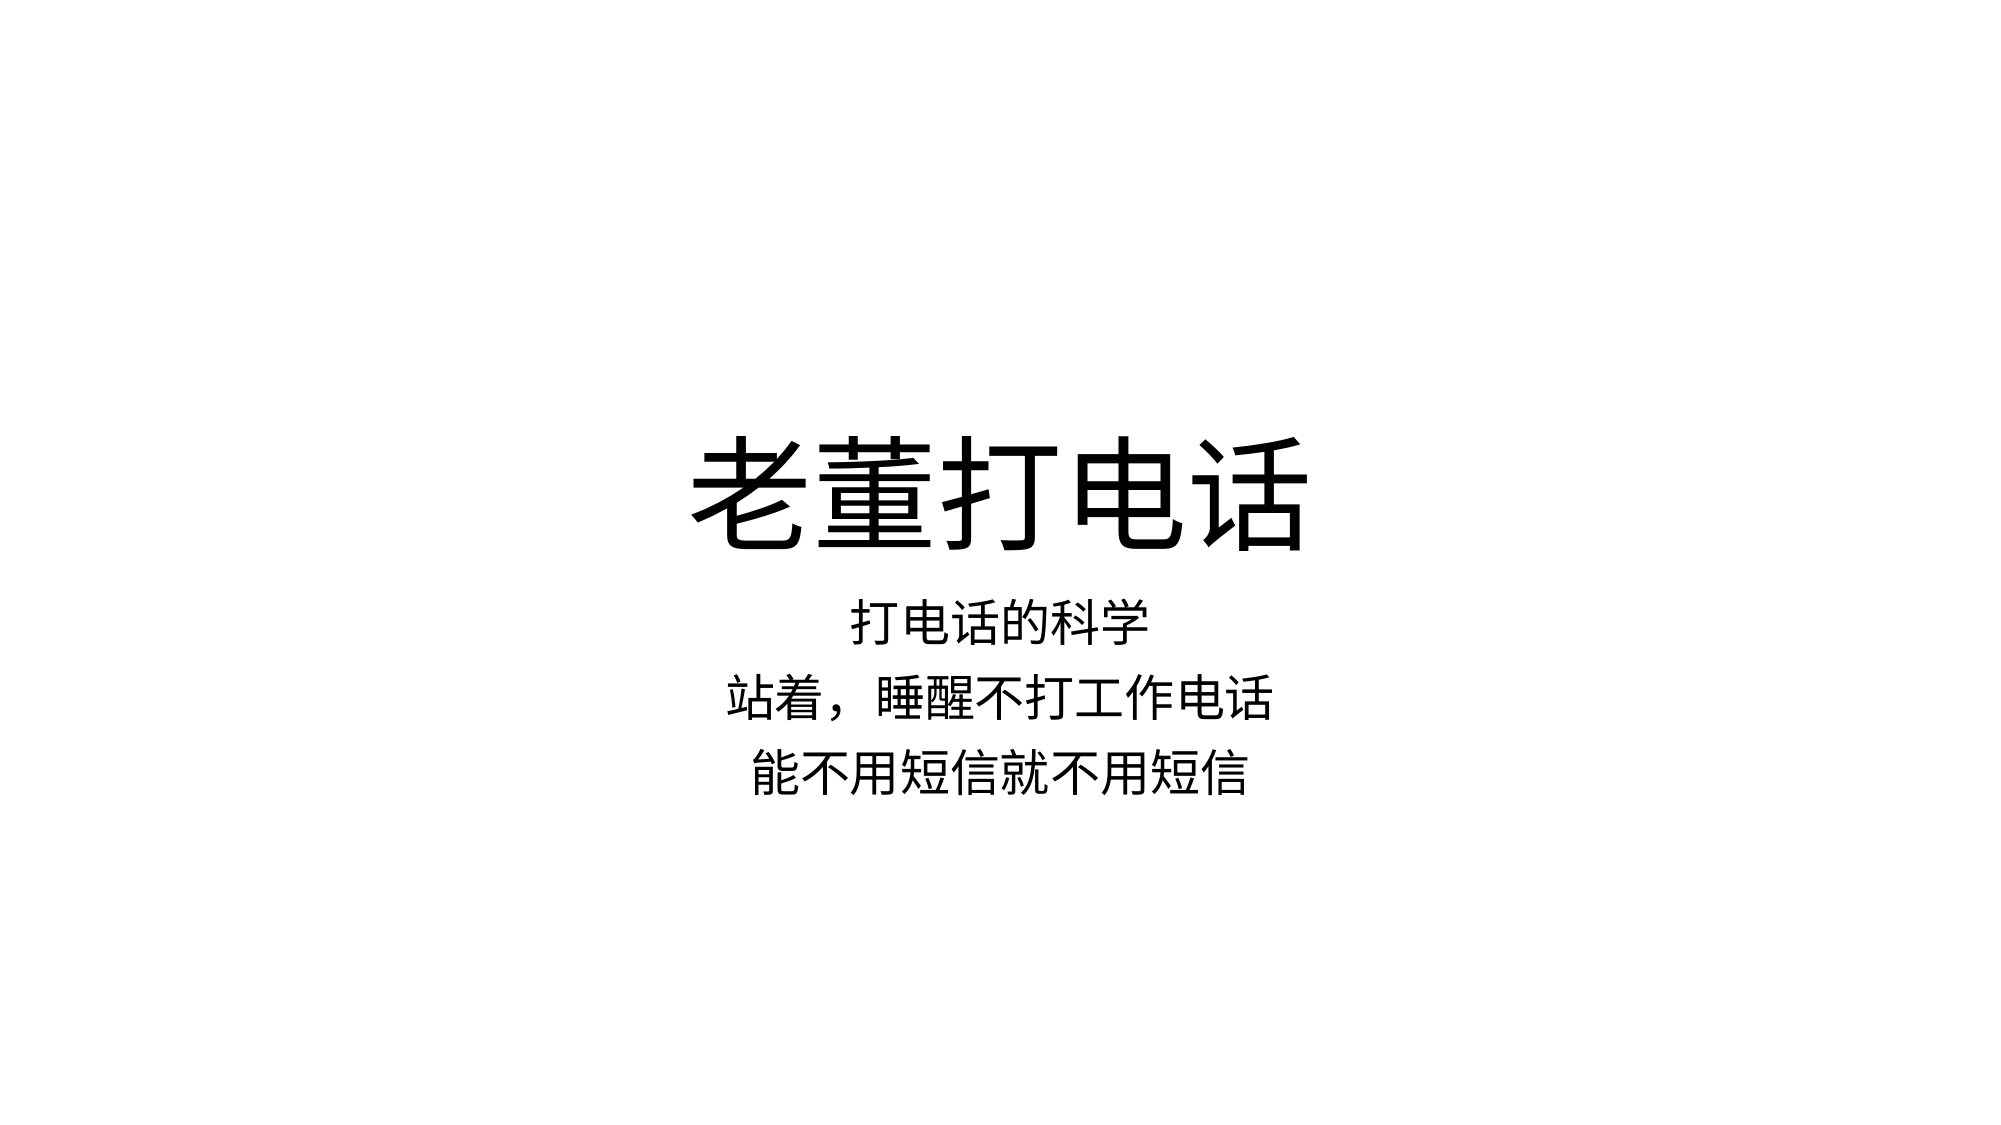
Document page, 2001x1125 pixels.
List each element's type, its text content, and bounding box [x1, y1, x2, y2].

subtitle 打电话的科学 站着，睡醒不打工作电话 能不用短信就不用短信 [249, 590, 1750, 863]
title 老董打电话 [249, 184, 1750, 576]
